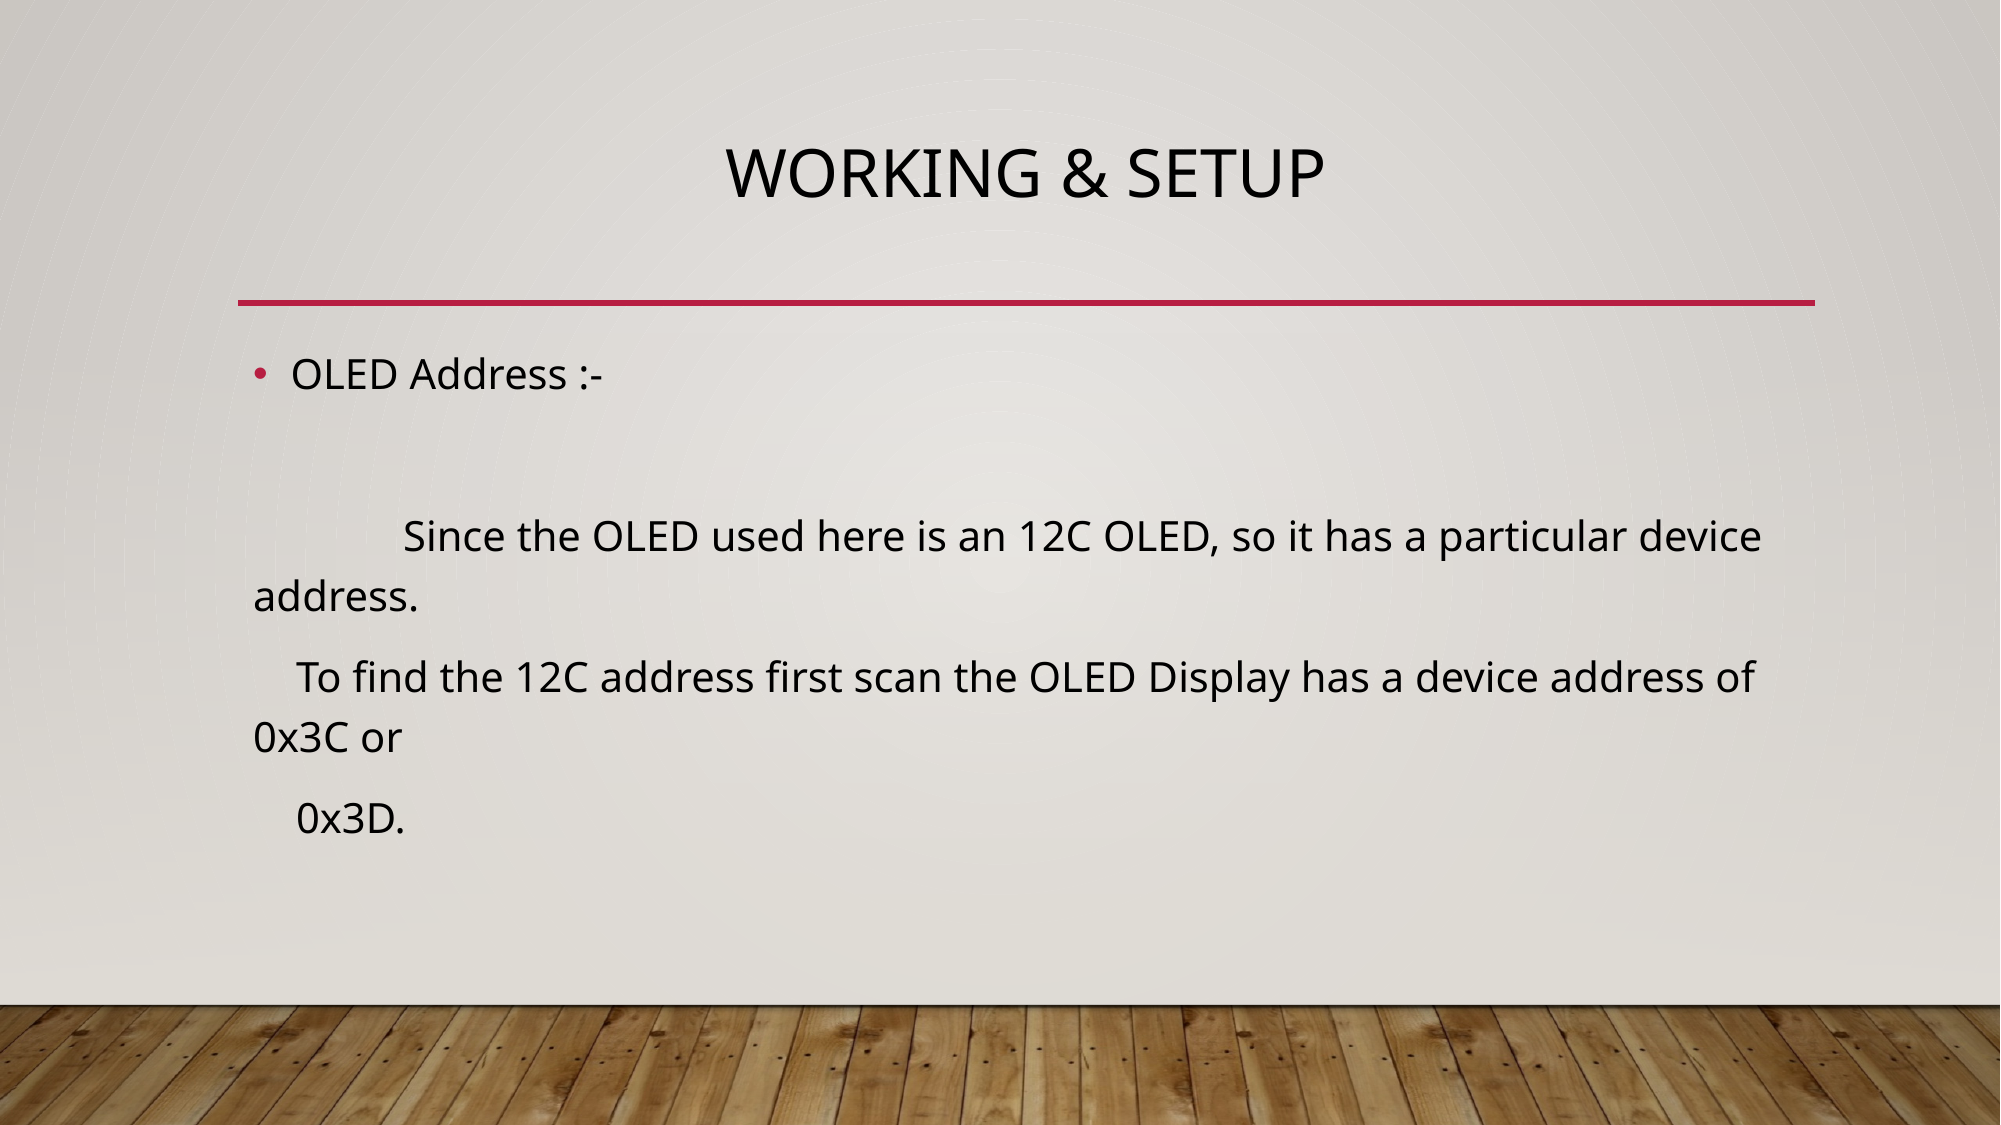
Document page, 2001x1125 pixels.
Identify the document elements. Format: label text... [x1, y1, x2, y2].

title WORKING & SETUP [238, 131, 1814, 305]
list OLED Address :- Since the OLED used here is an 12C OLED, so it has a particular device address. To find the 12C address first scan the OLED Display has a device address of 0x3C or 0x3D. [238, 330, 1814, 897]
picture [0, 1005, 2000, 1125]
